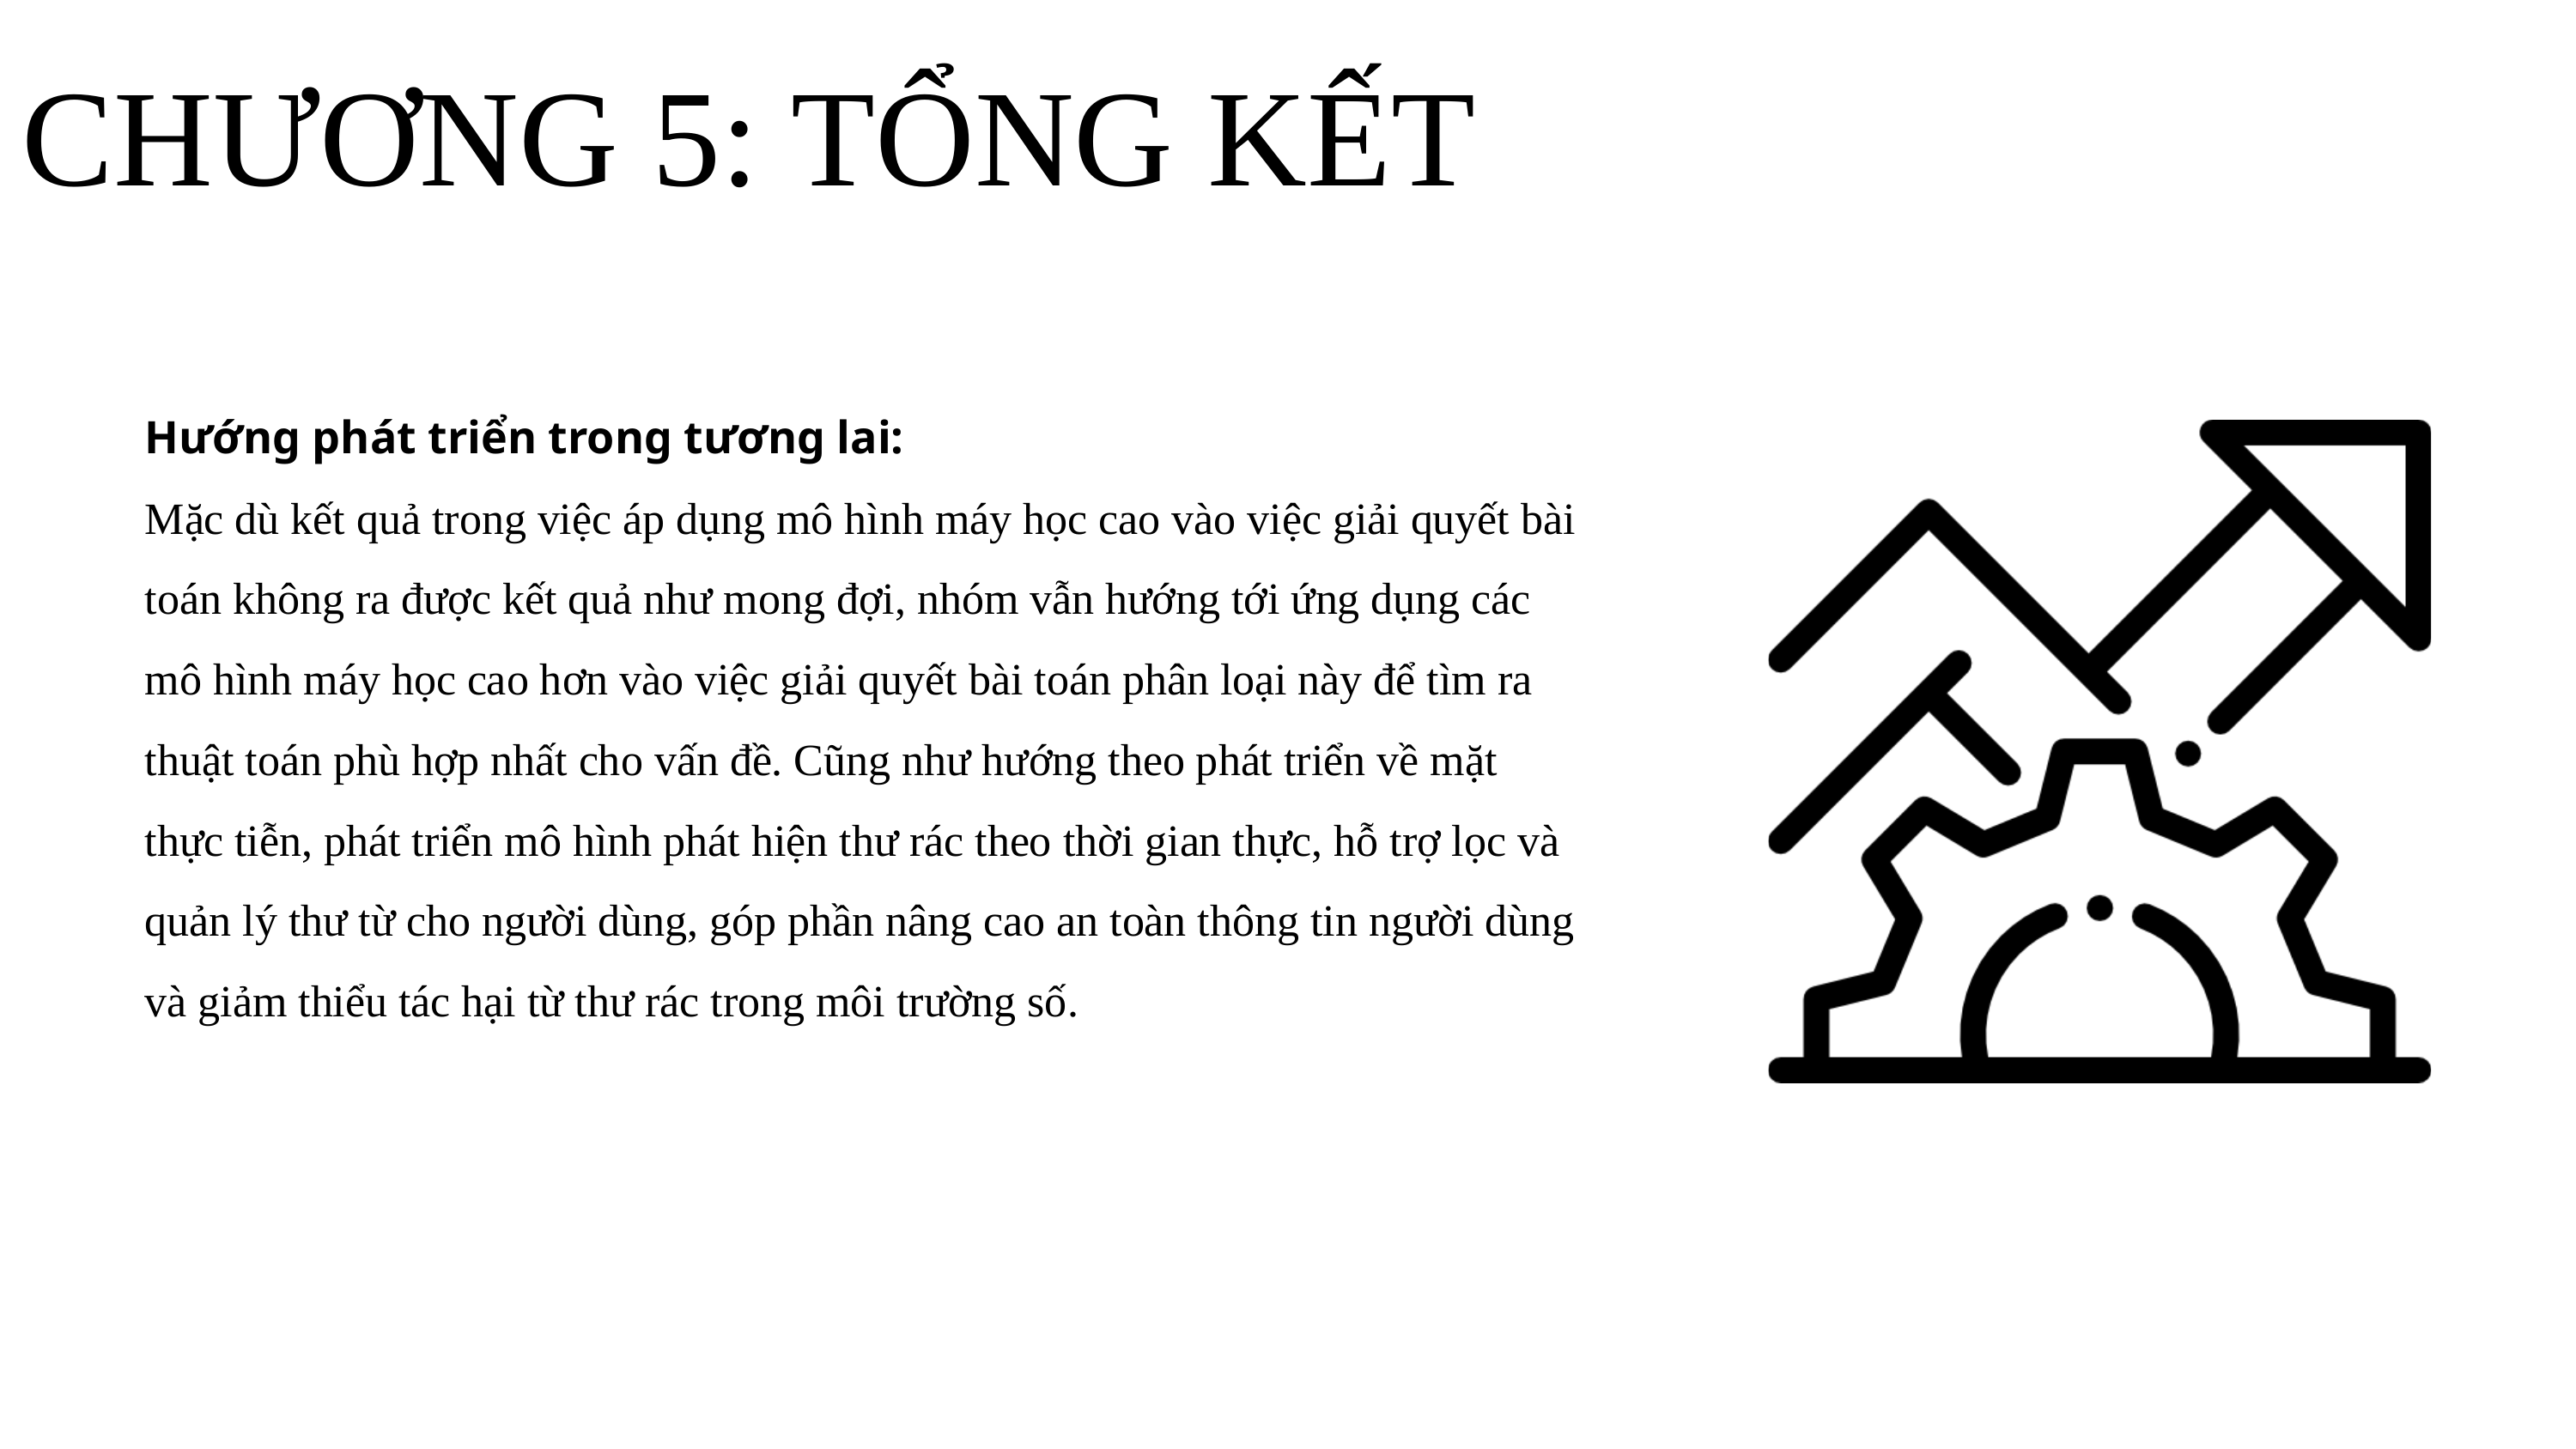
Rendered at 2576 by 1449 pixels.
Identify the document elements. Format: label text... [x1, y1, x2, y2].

text_box [1768, 420, 2432, 1083]
text_box CHƯƠNG 5: TỔNG KẾT [21, 21, 2317, 214]
text_box Hướng phát triển trong tương lai: Mặc dù kết quả trong việc áp dụng mô hình máy học cao vào việc giải quyết bài toán không ra được kết quả như mong đợi, nhóm vẫn hướng tới ứng dụng các mô hình máy học cao hơn vào việc giải quyết bài toán phân loại này để tìm ra thuật toán phù hợp nhất cho vấn đề. Cũng như hướng theo phát triển về mặt thực tiễn, phát triển mô hình phát hiện thư rác theo thời gian thực, hỗ trợ lọc và quản lý thư từ cho người dùng, góp phần nâng cao an toàn thông tin người dùng và giảm thiểu tác hại từ thư rác trong môi trường số. [144, 381, 1586, 1027]
